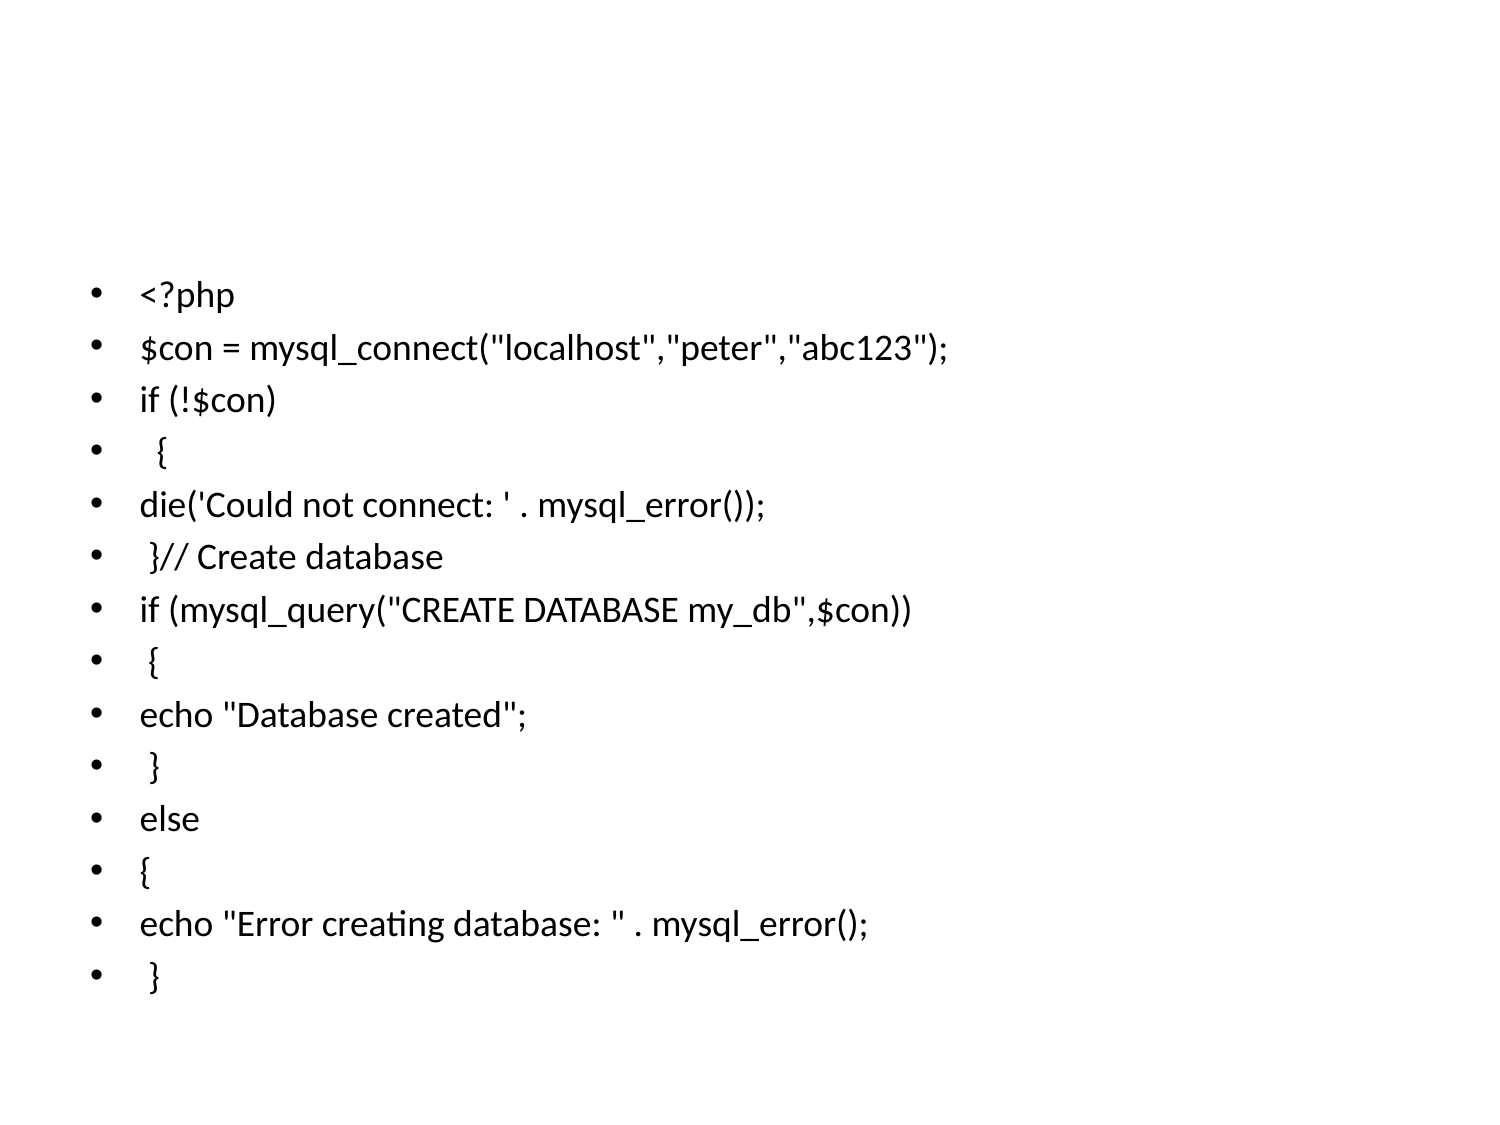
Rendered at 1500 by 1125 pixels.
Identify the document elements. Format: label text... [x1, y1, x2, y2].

list <?php $con = mysql_connect("localhost","peter","abc123"); if (!$con) { die('Could not connect: ' . mysql_error()); }// Create database if (mysql_query("CREATE DATABASE my_db",$con)) { echo "Database created"; } else { echo "Error creating database: " . mysql_error(); } [75, 262, 1425, 1005]
